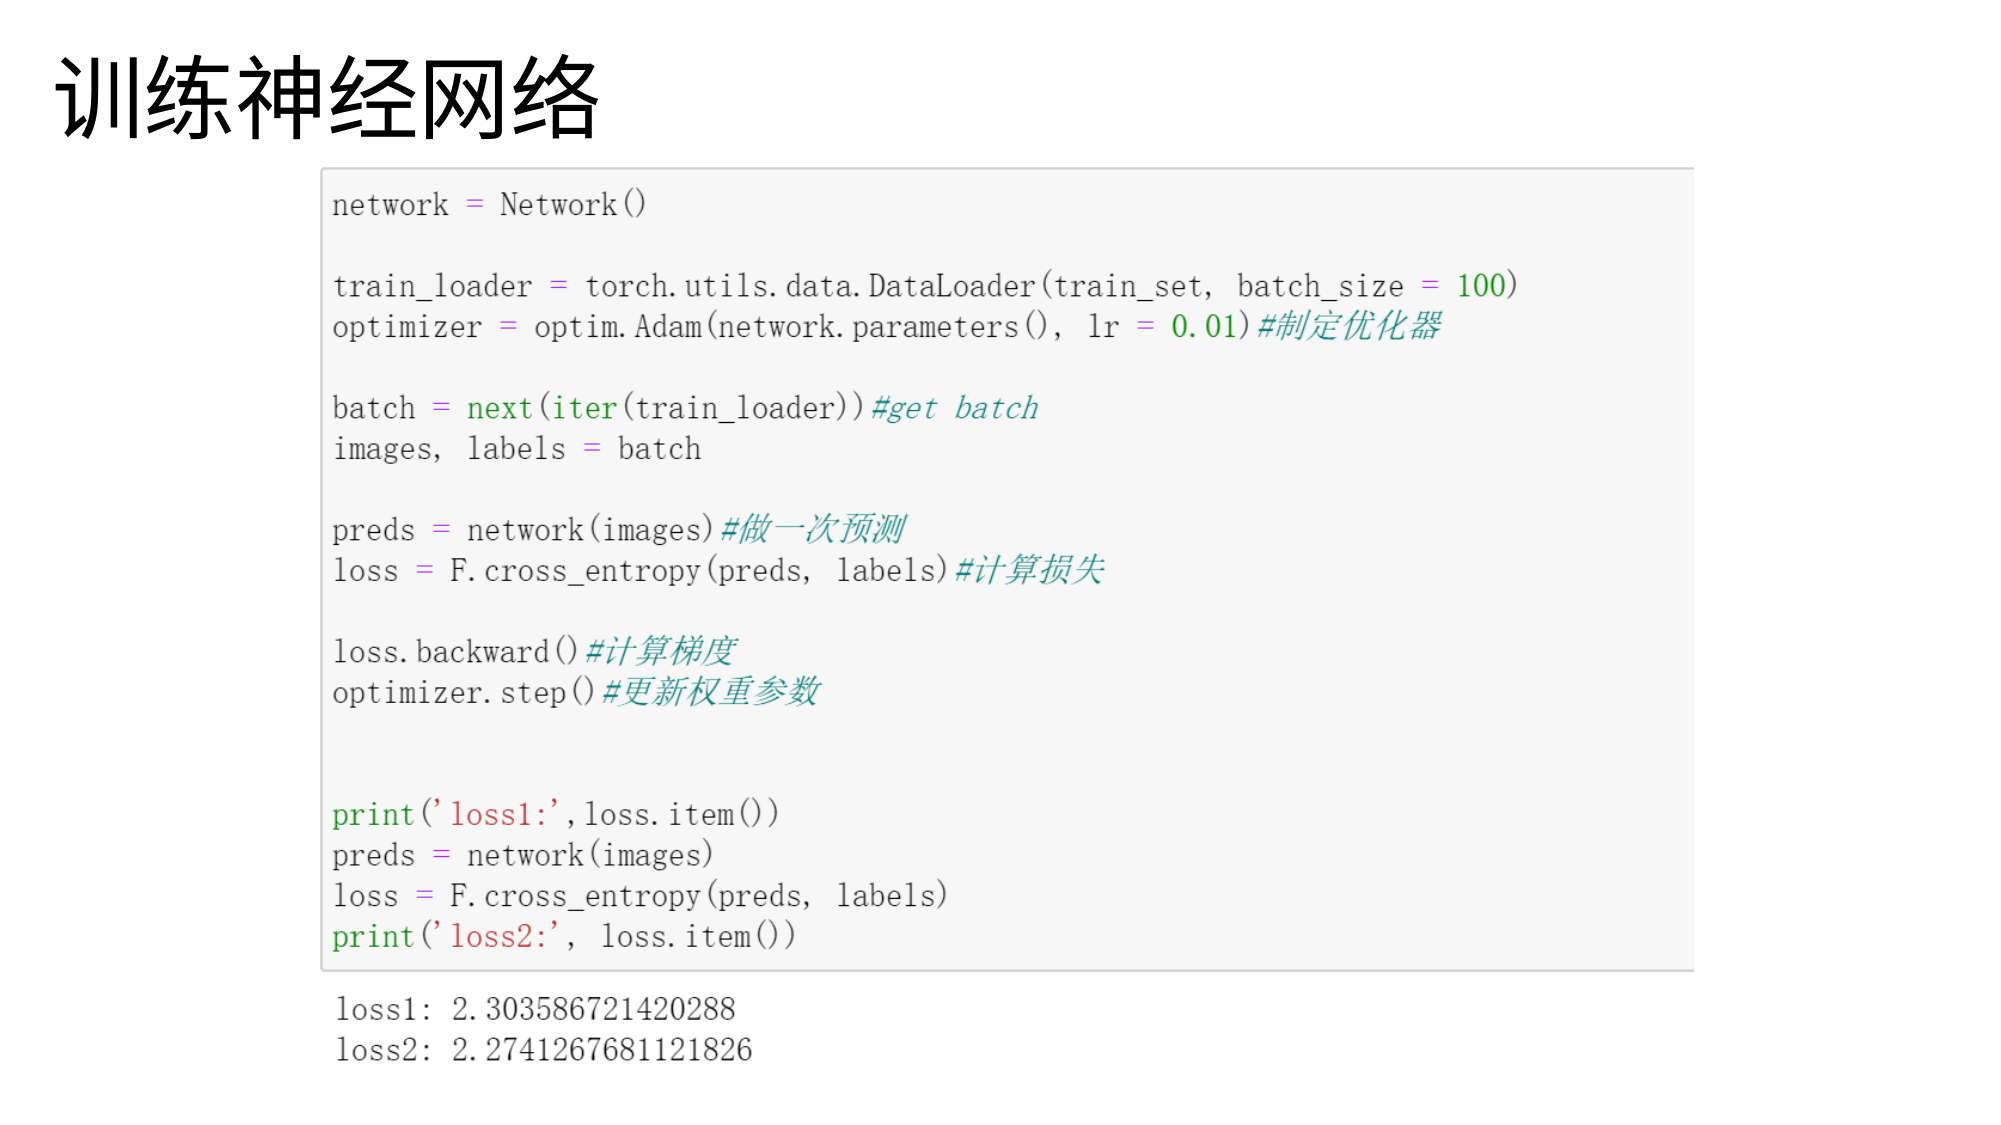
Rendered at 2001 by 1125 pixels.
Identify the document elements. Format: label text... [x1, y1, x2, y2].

title 训练神经网络 [37, 27, 630, 179]
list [306, 147, 1694, 1088]
